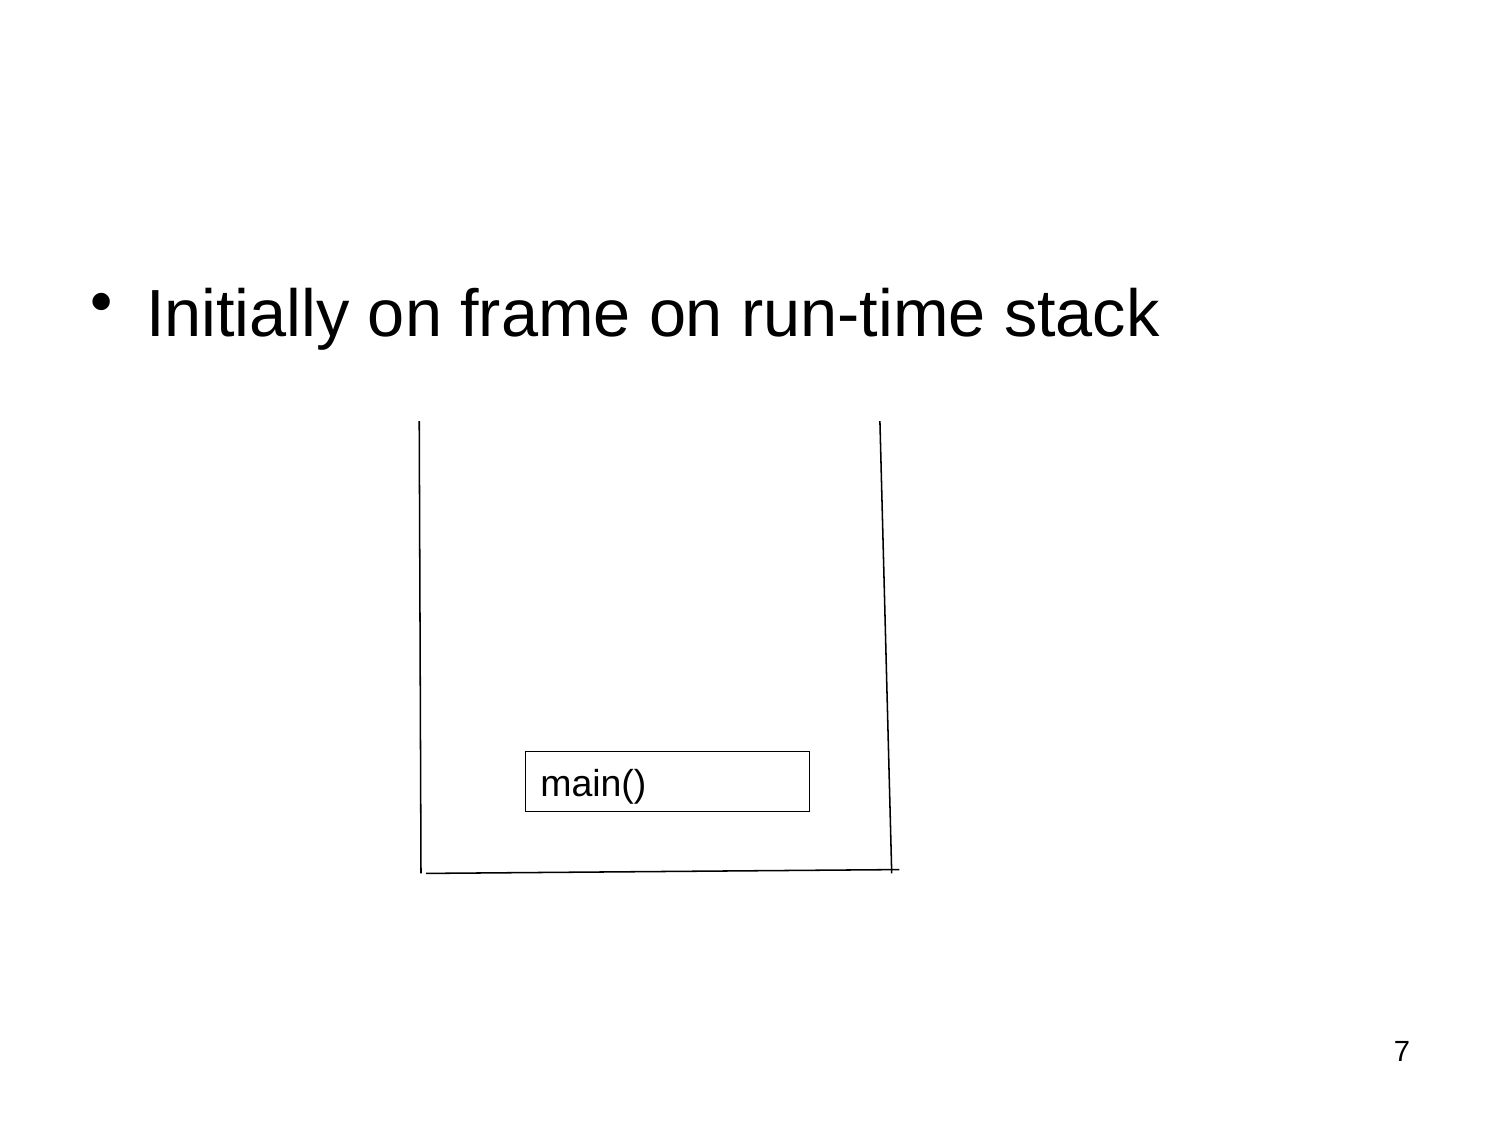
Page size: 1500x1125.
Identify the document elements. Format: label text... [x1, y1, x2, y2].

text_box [879, 420, 892, 874]
slide_number 7 [1074, 1024, 1425, 1103]
text_box main() [525, 751, 810, 812]
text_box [425, 869, 874, 874]
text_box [418, 420, 422, 874]
list Initially on frame on run-time stack [75, 262, 1425, 1005]
